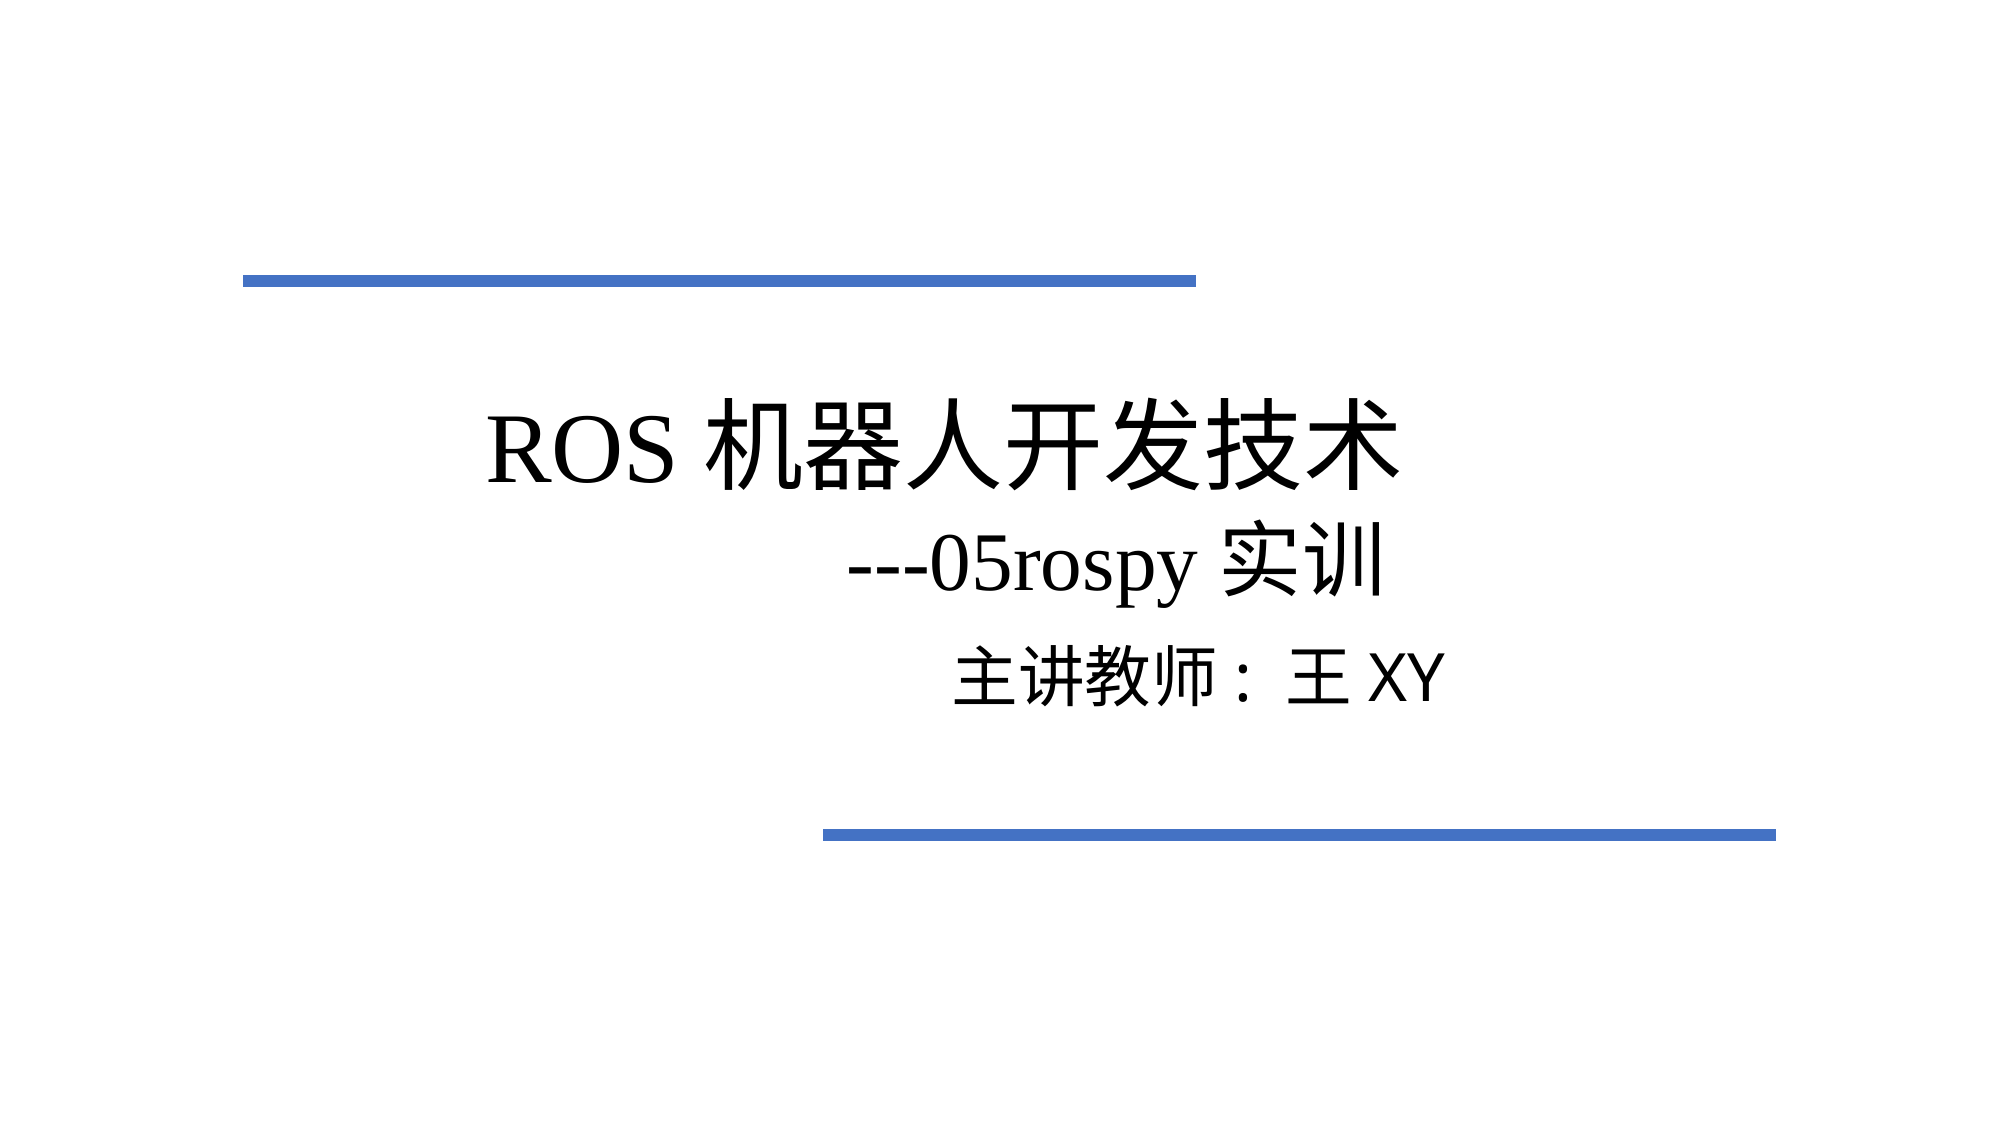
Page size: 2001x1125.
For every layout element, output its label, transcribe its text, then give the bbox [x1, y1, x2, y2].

text_box ROS机器人开发技术 ---05rospy实训 主讲教师: 王XY [470, 365, 1461, 809]
